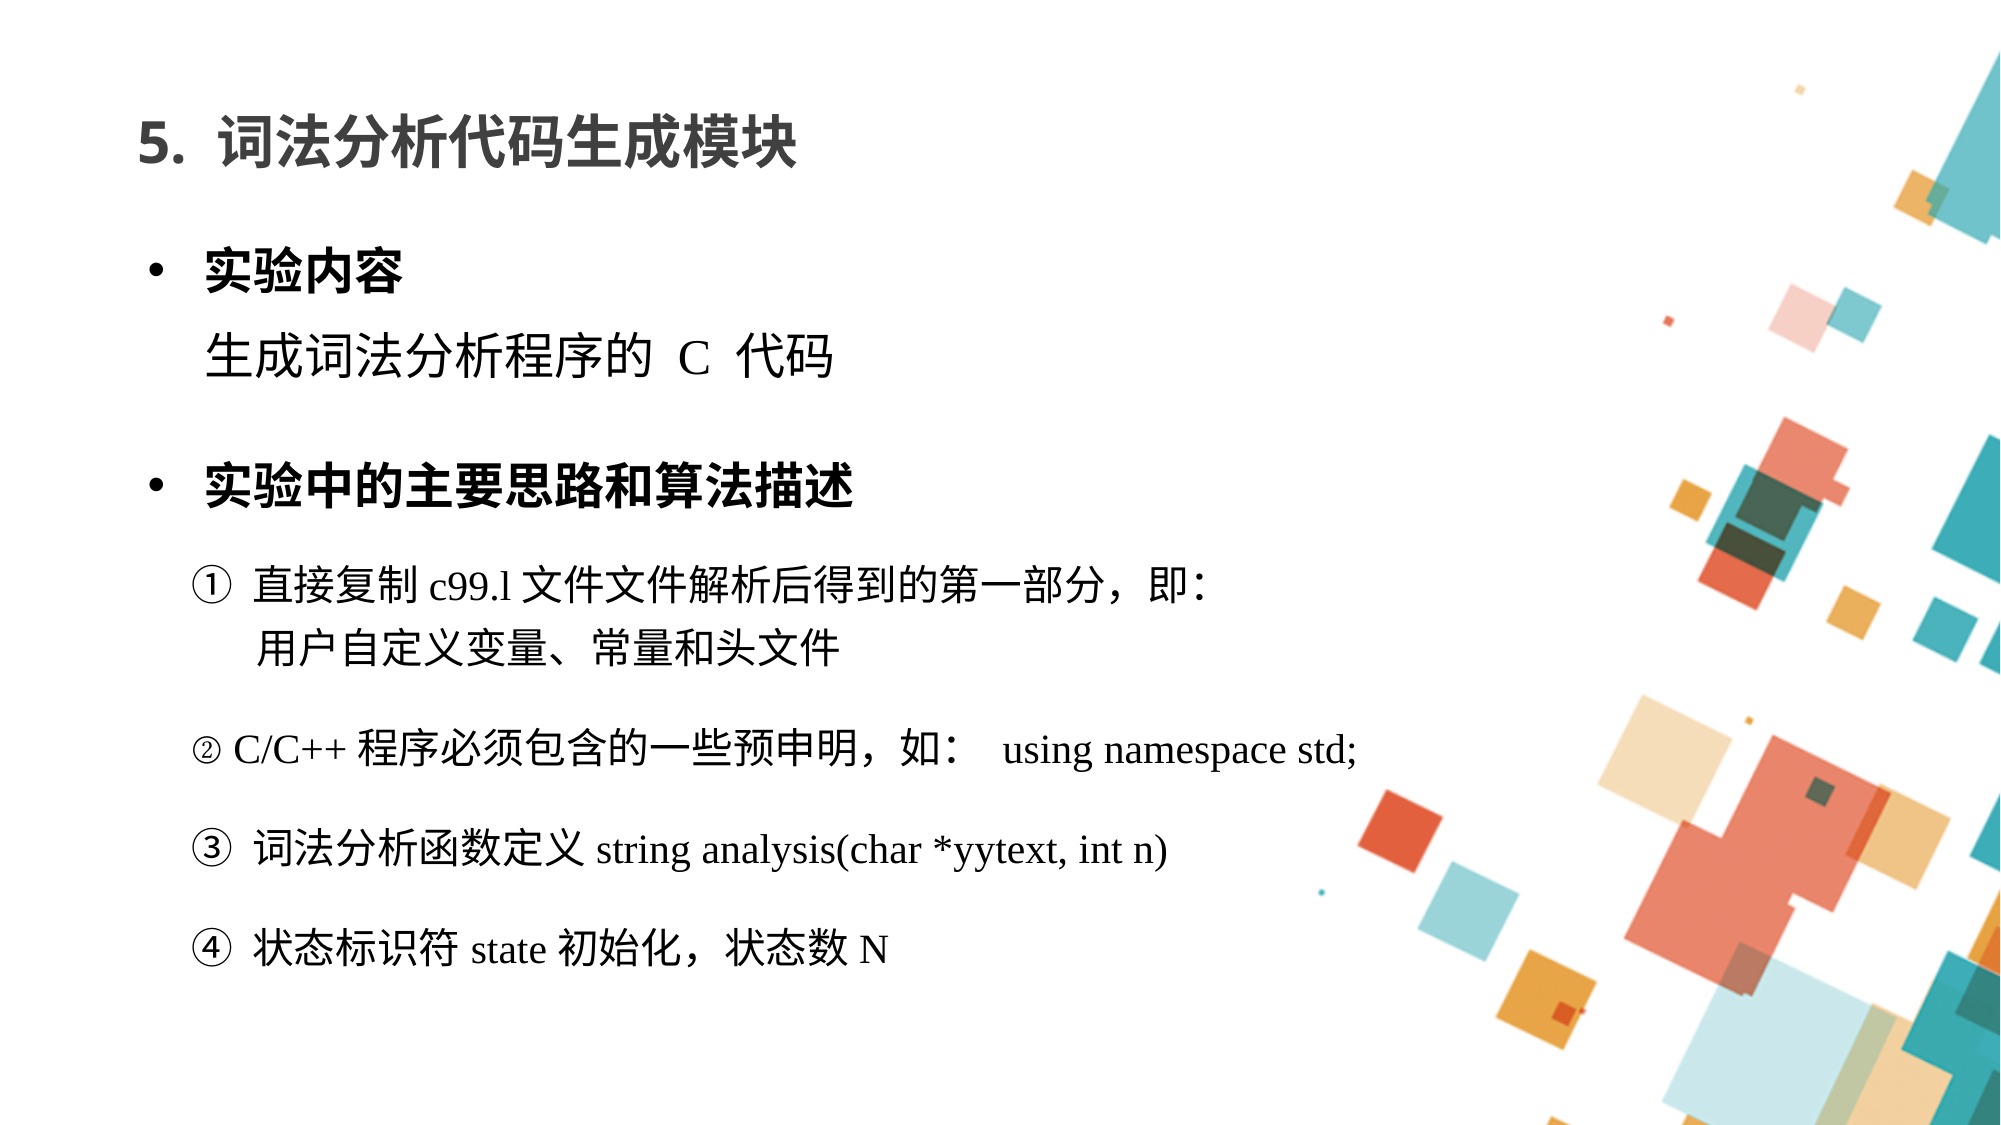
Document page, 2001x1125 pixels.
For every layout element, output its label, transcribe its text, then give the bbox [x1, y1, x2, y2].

text_box ① 直接复制c99.l文件文件解析后得到的第一部分，即： 用户自定义变量、常量和头文件 ② C/C++程序必须包含的一些预申明，如： using namespace std; ③ 词法分析函数定义string analysis(char *yytext, int n) ④ 状态标识符state初始化，状态数N [176, 526, 1789, 980]
text_box 实验内容 生成词法分析程序的 C 代码 [132, 232, 1050, 452]
text_box 5. 词法分析代码生成模块 [122, 98, 1107, 183]
text_box 实验中的主要思路和算法描述 [132, 452, 1050, 522]
picture [1050, 0, 2001, 1125]
